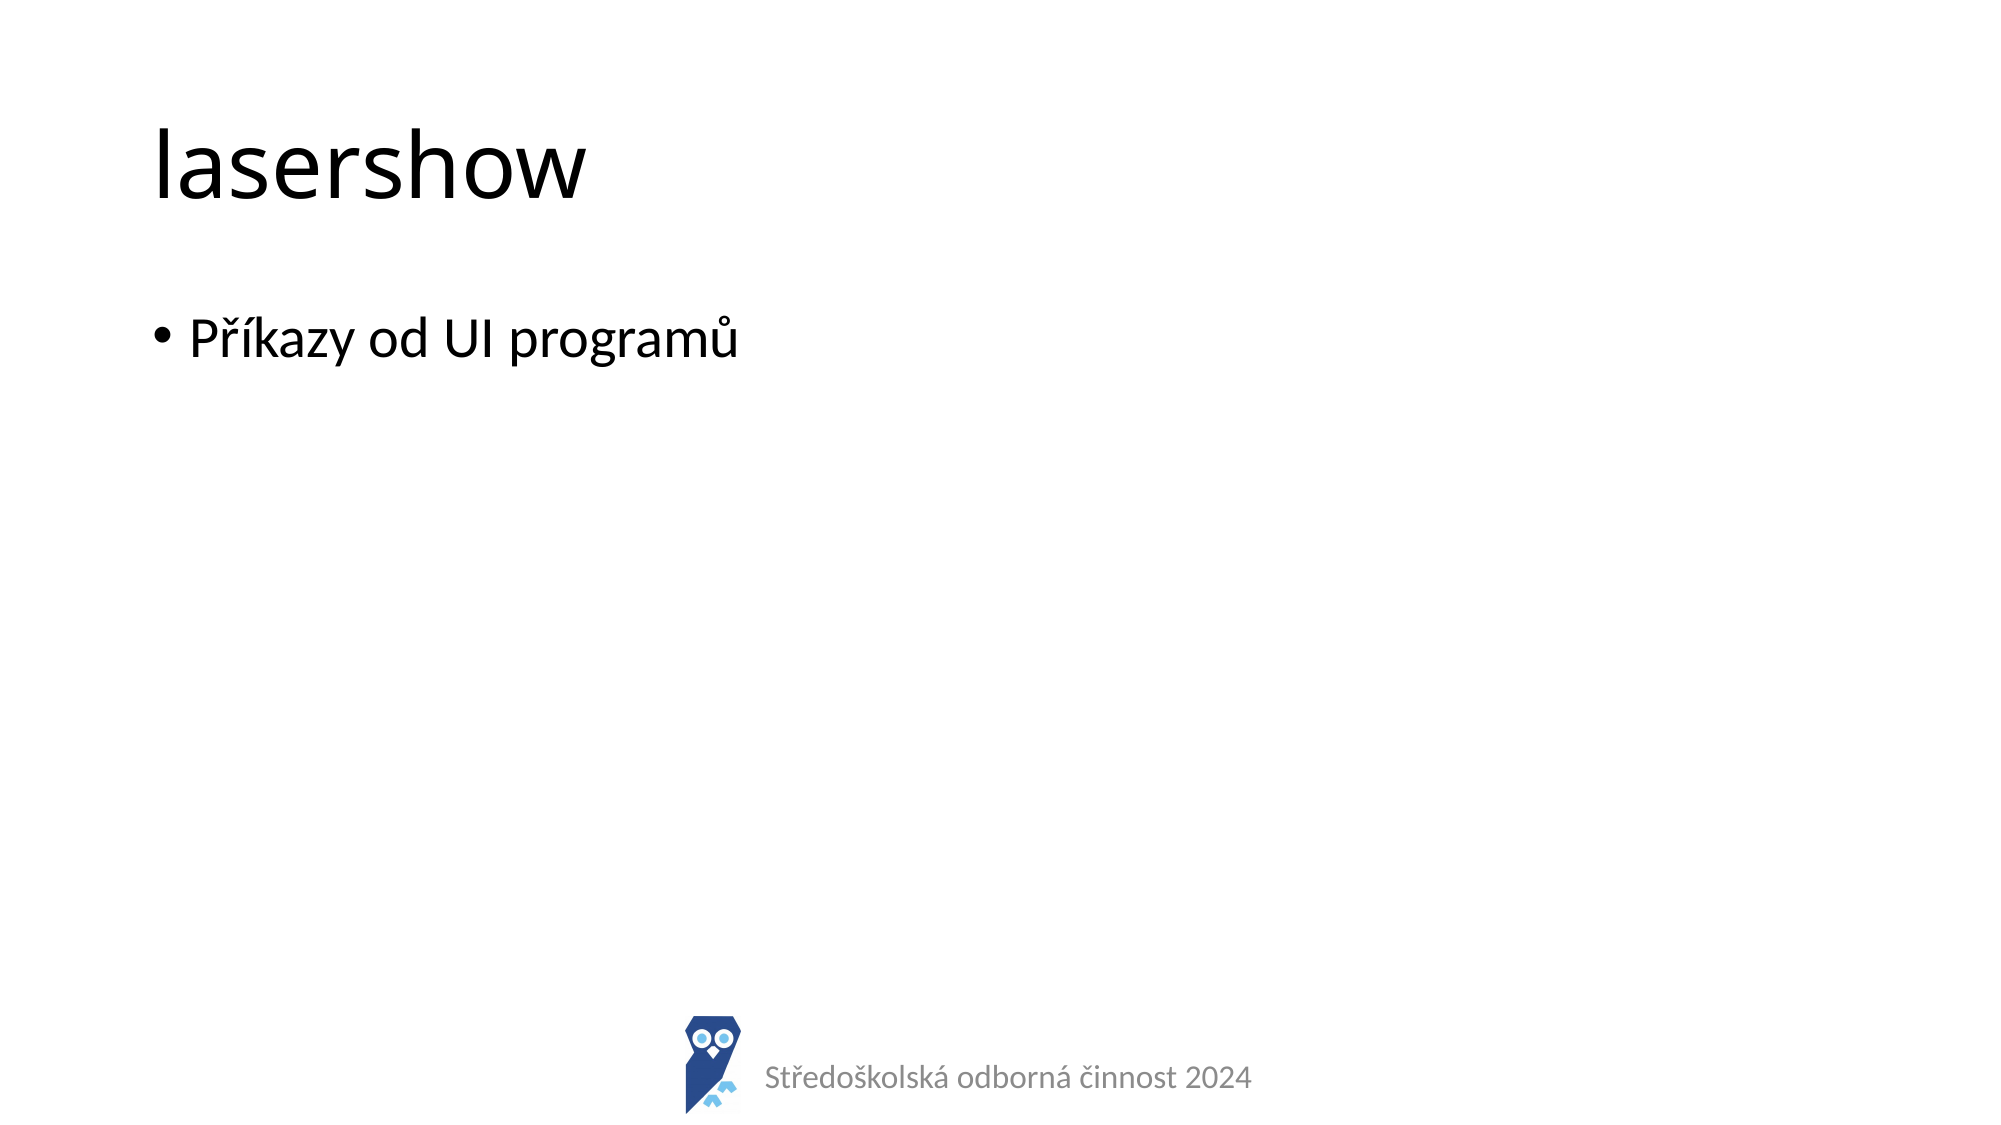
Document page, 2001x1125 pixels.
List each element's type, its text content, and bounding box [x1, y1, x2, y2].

list Příkazy od UI programů [137, 299, 1863, 1014]
title lasershow [137, 59, 1863, 278]
picture [685, 1016, 741, 1114]
footer Středoškolská odborná činnost 2024 [748, 1044, 1269, 1105]
